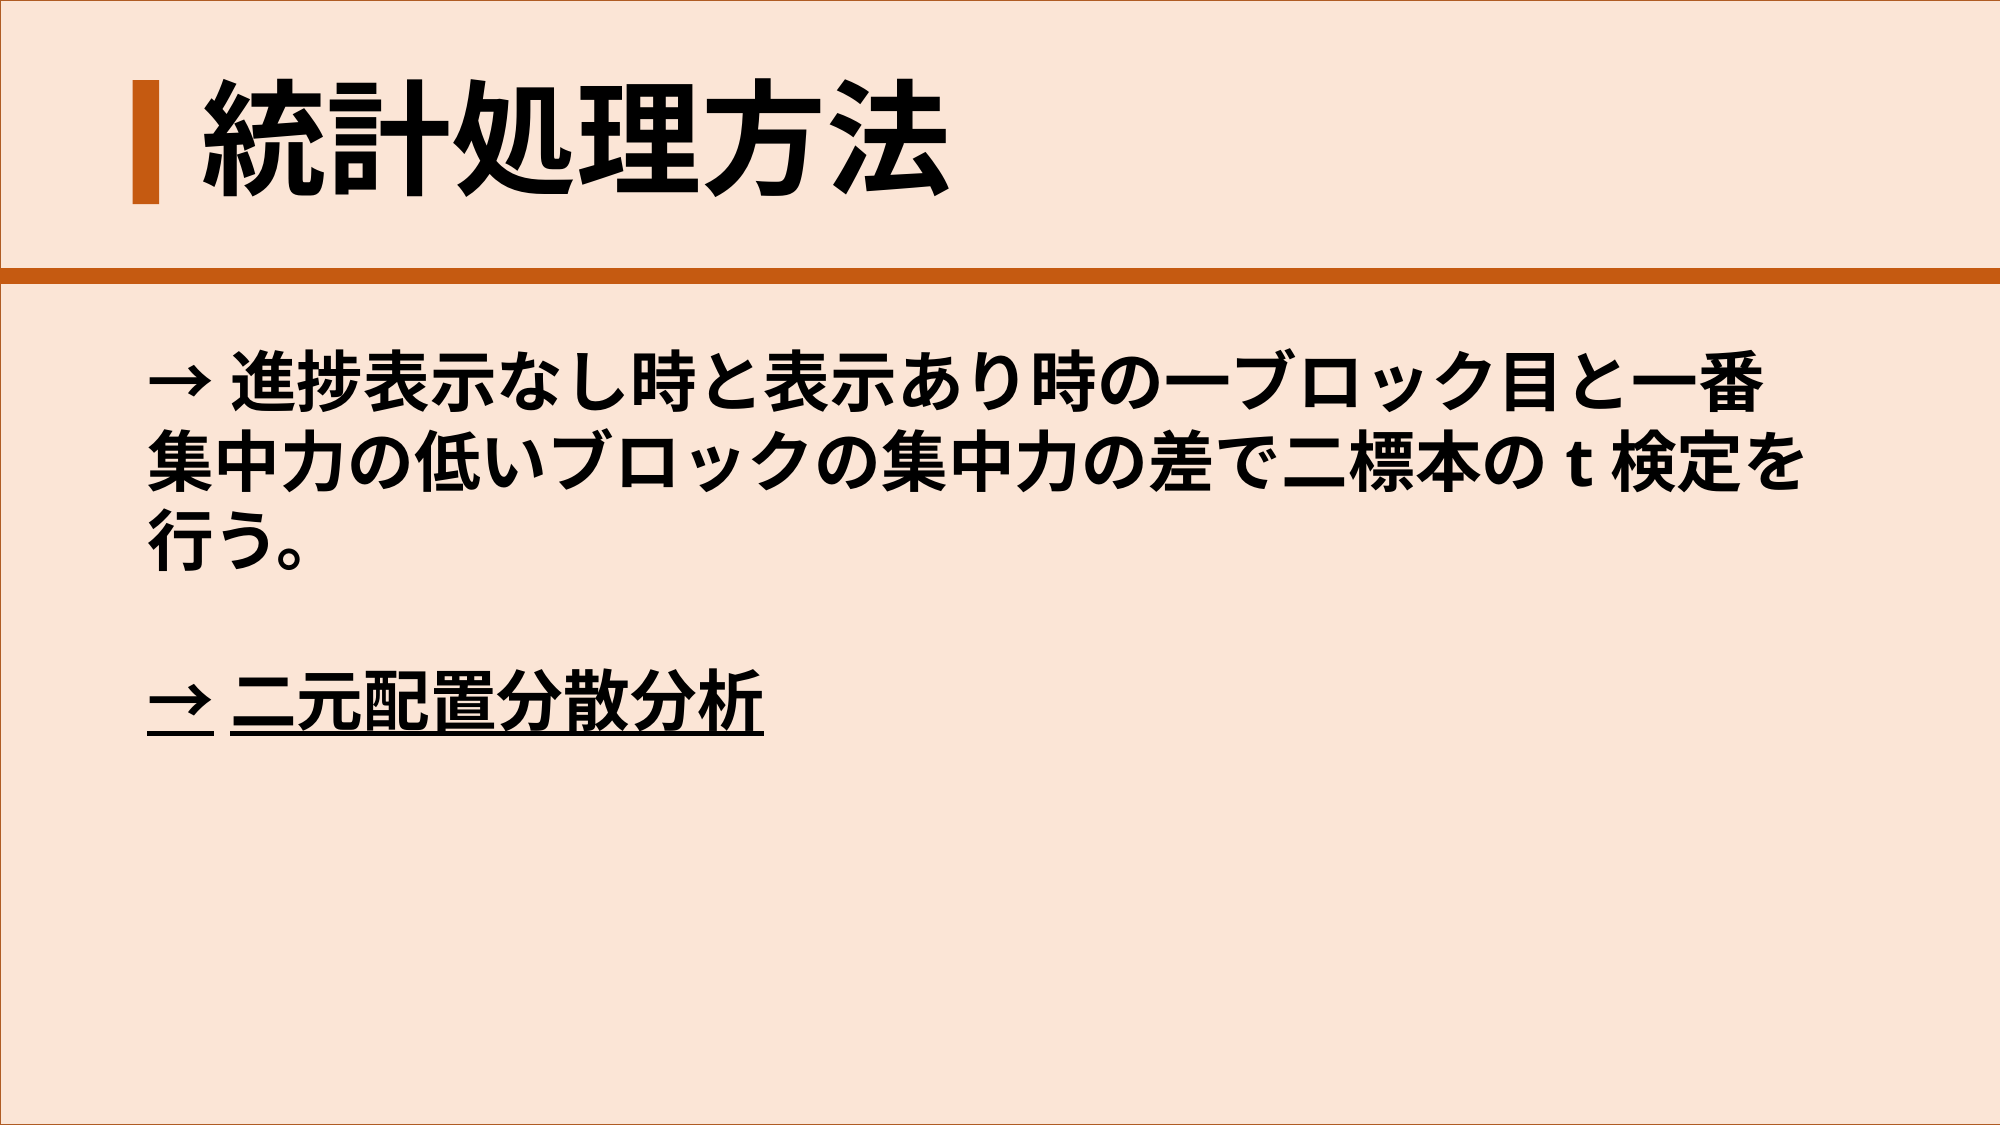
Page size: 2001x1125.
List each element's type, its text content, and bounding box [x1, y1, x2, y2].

text_box →進捗表示なし時と表示あり時の一ブロック目と一番集中力の低いブロックの集中力の差で二標本のt検定を行う。 →二元配置分散分析 [132, 331, 1830, 897]
text_box 統計処理方法 [186, 53, 1568, 218]
text_box [0, 0, 2000, 267]
text_box [0, 285, 2000, 1125]
text_box [132, 79, 160, 205]
text_box [0, 267, 2000, 285]
